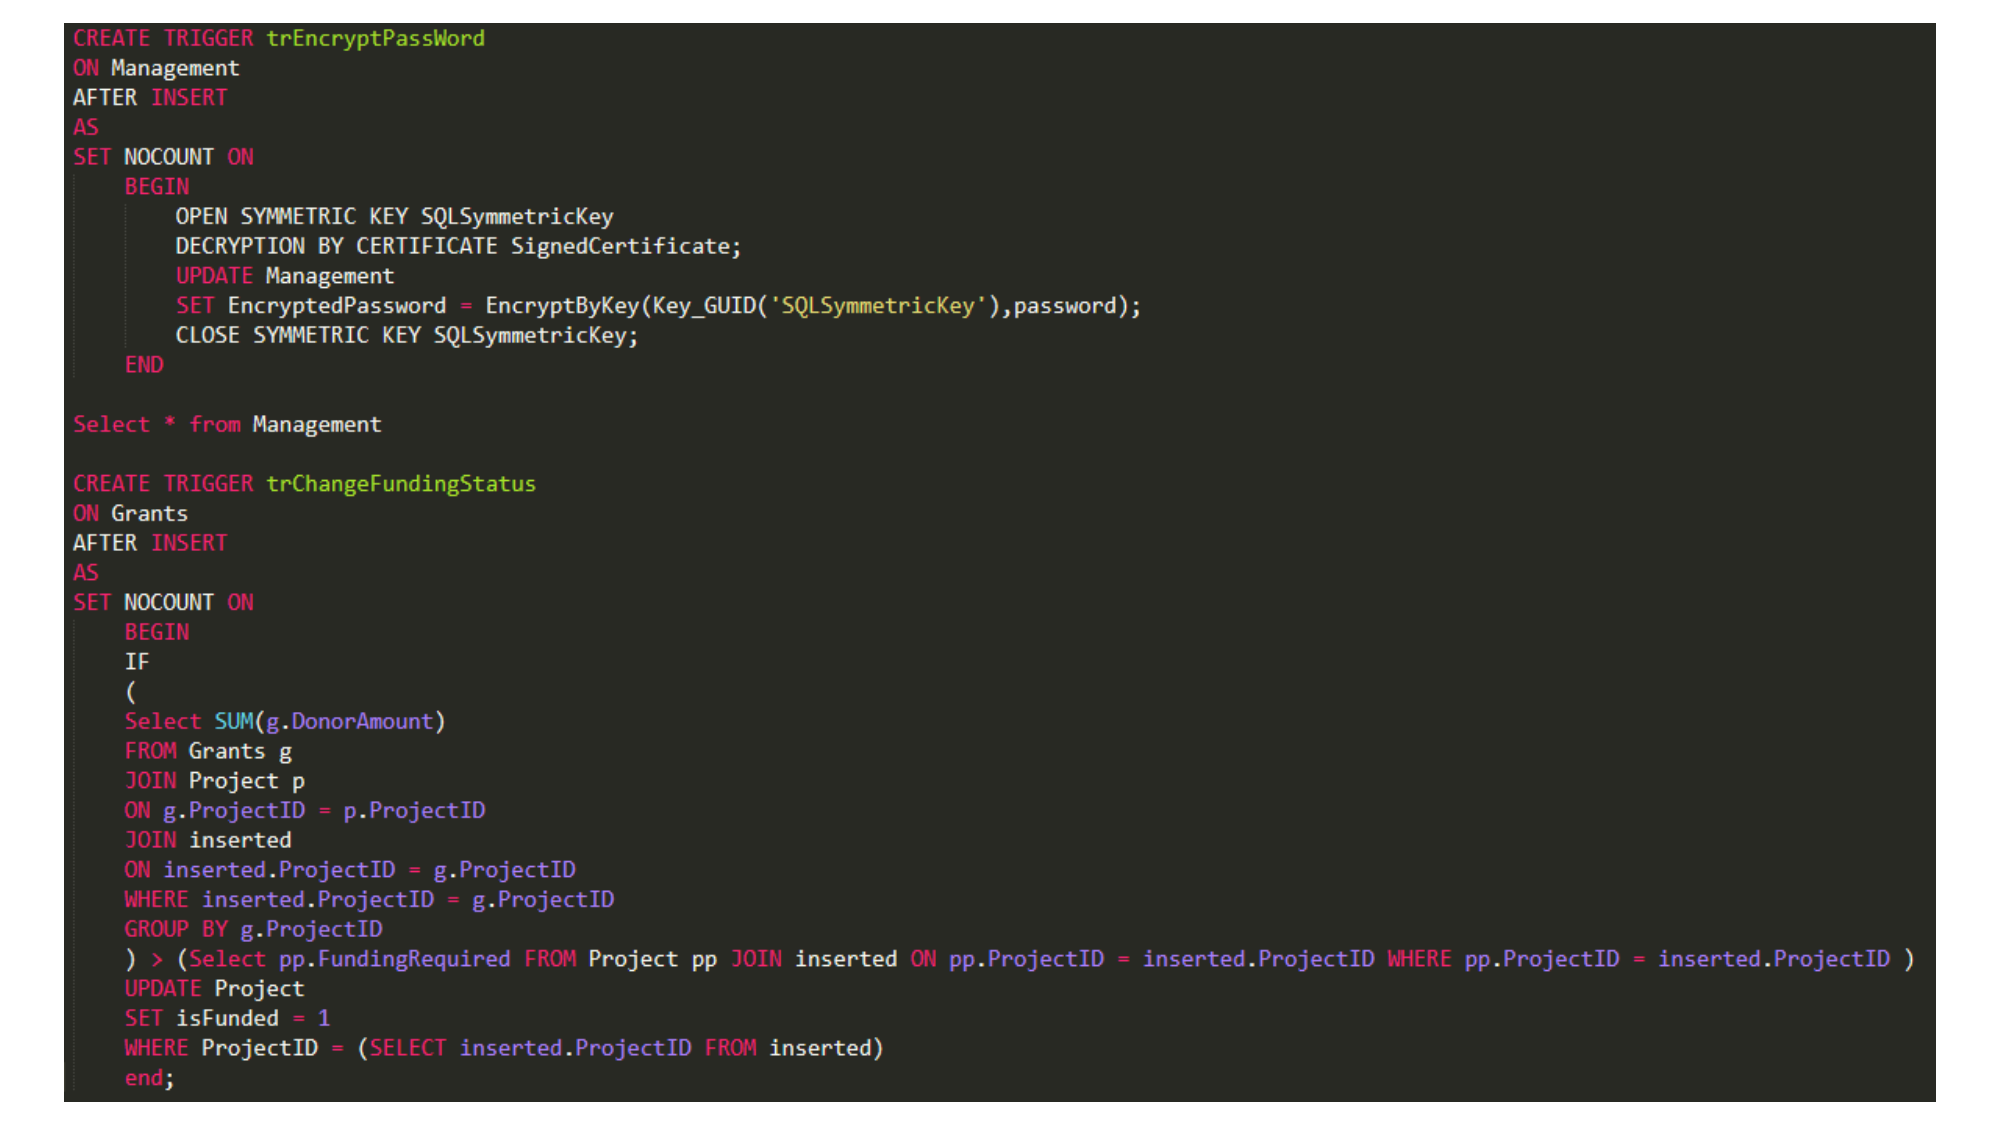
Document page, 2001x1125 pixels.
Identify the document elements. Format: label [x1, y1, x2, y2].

picture [64, 23, 1936, 1102]
